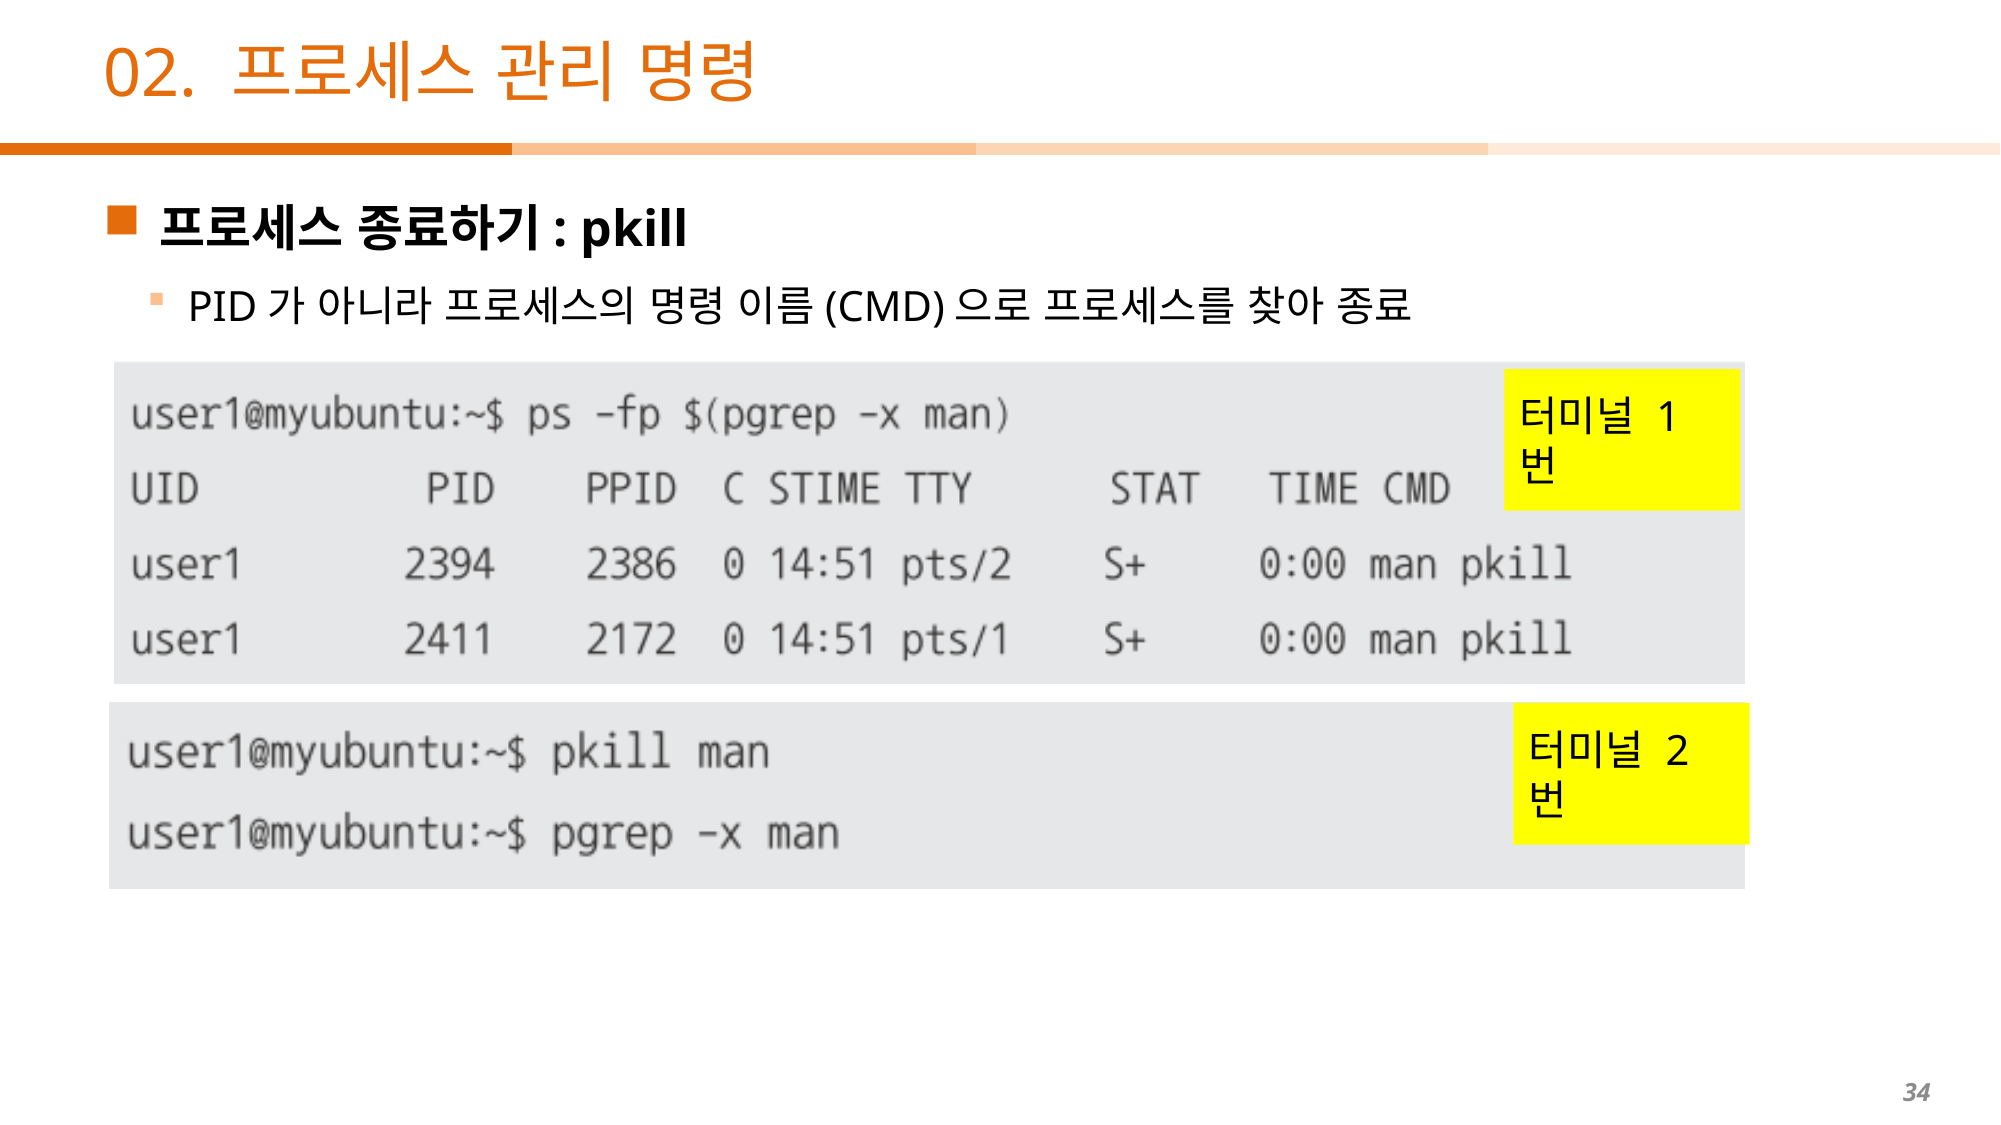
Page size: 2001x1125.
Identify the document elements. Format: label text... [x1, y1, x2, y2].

list 프로세스 종료하기: pkill PID가 아니라 프로세스의 명령 이름(CMD)으로 프로세스를 찾아 종료 [88, 176, 1920, 1083]
title 02. 프로세스 관리 명령 [88, 18, 1920, 122]
picture [108, 702, 1745, 889]
picture [113, 361, 1745, 684]
